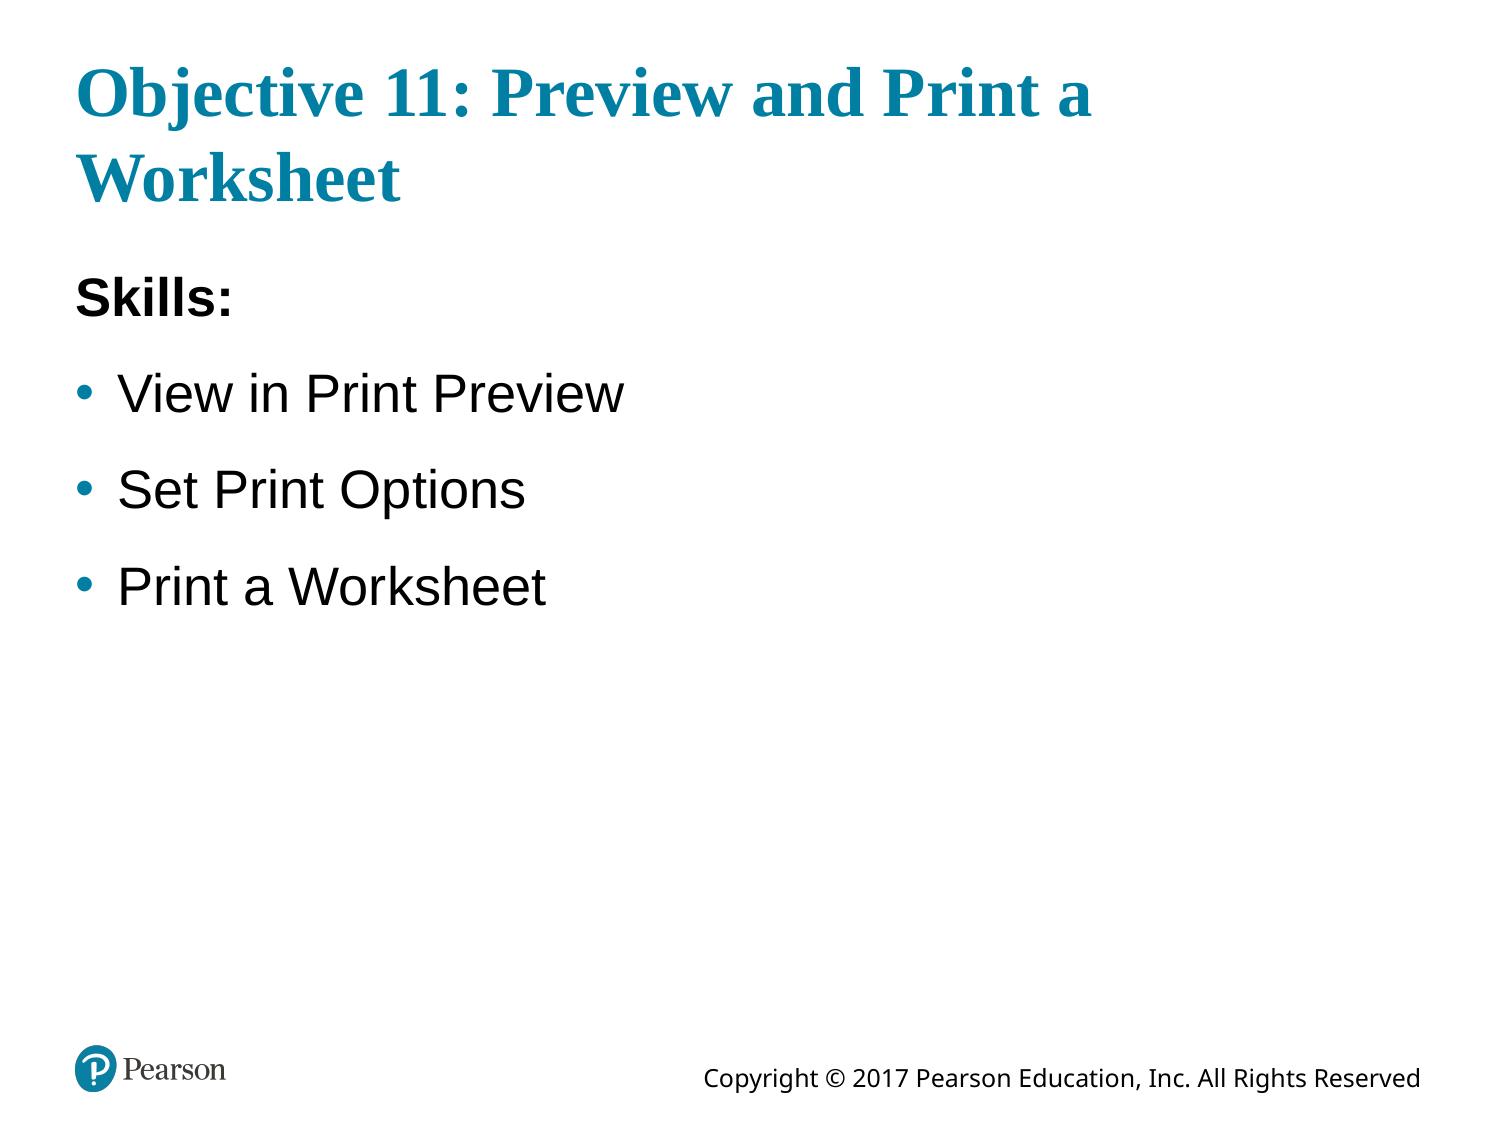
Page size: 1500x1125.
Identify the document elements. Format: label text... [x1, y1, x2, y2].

list Skills: View in Print Preview Set Print Options Print a Worksheet [75, 262, 1425, 663]
picture [83, 1054, 109, 1079]
picture [75, 1045, 90, 1061]
picture [101, 1045, 226, 1092]
picture [75, 1078, 86, 1092]
title Objective 11: Preview and Print a Worksheet [75, 35, 1425, 216]
